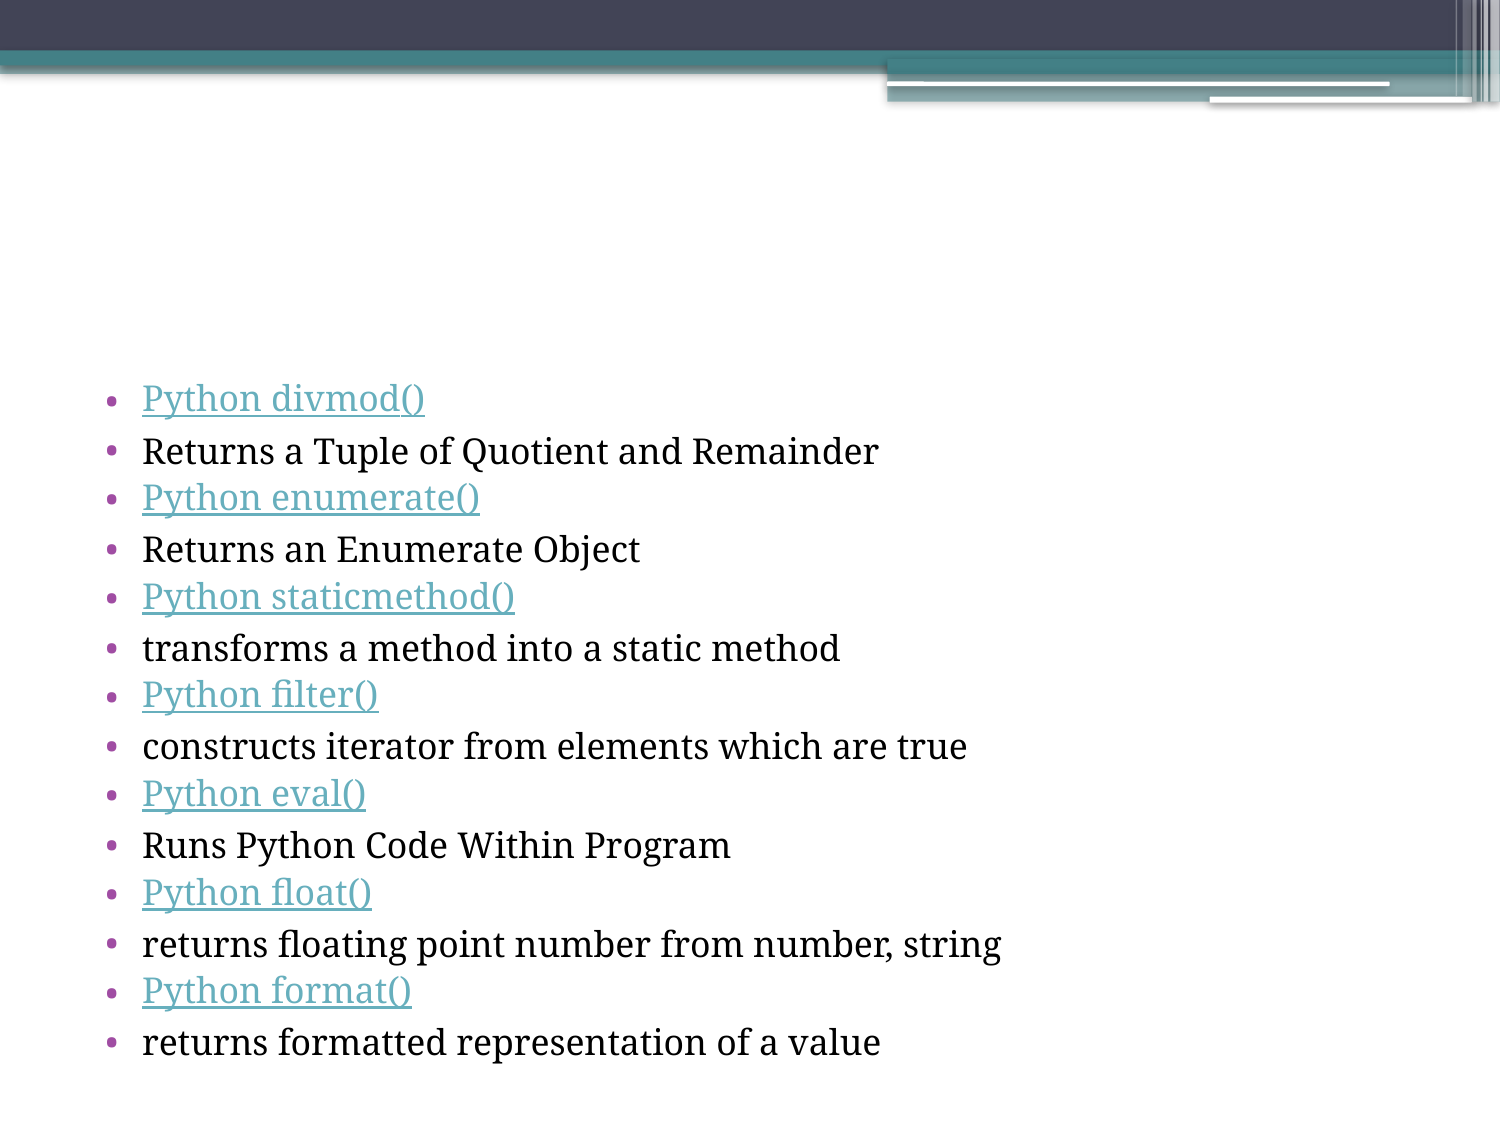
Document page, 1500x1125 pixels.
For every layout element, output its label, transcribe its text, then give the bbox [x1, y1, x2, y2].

list Python divmod() Returns a Tuple of Quotient and Remainder Python enumerate() Returns an Enumerate Object Python staticmethod() transforms a method into a static method Python filter() constructs iterator from elements which are true Python eval() Runs Python Code Within Program Python float() returns floating point number from number, string Python format() returns formatted representation of a value [75, 368, 1425, 1079]
